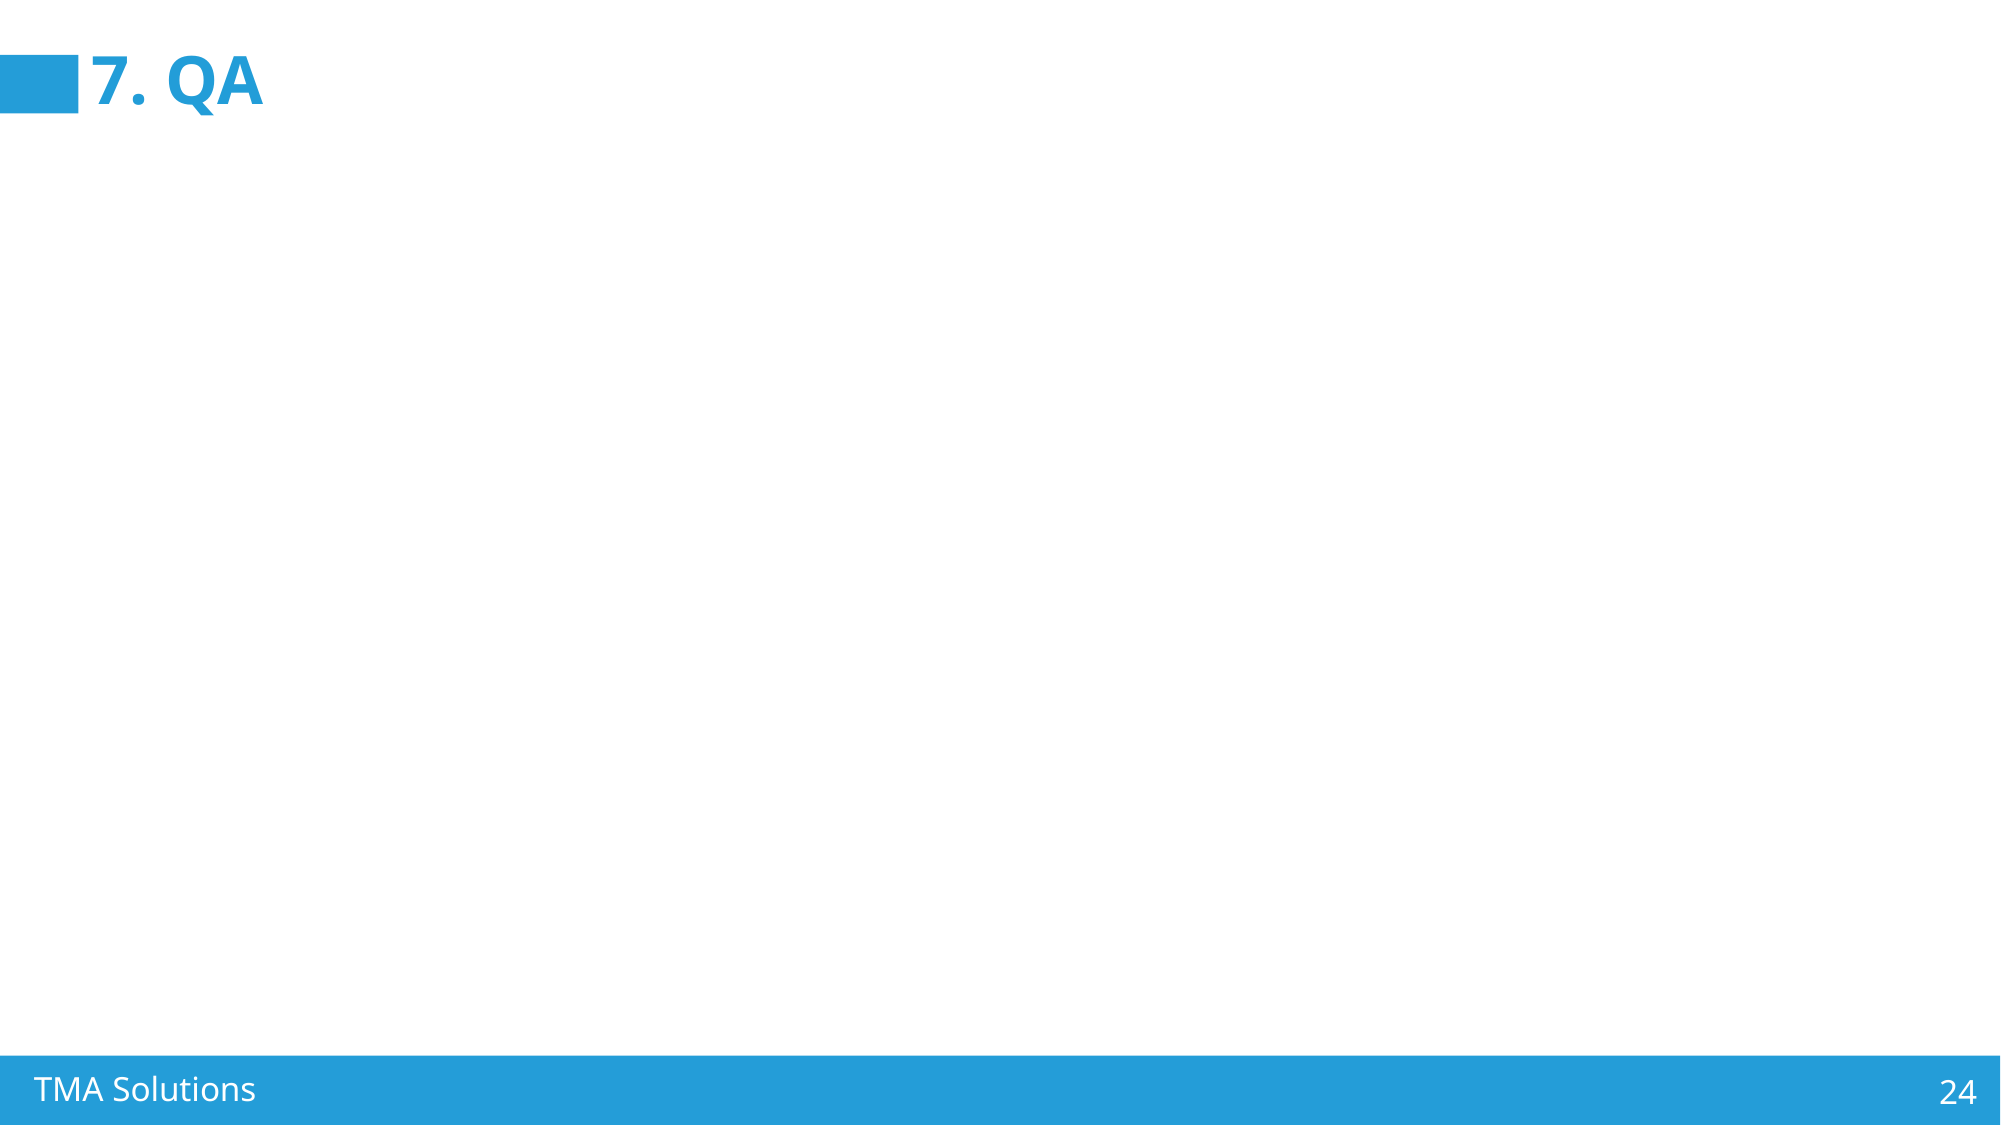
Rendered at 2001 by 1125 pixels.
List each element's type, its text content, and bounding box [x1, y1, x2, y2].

title 7. QA [76, 39, 1999, 193]
